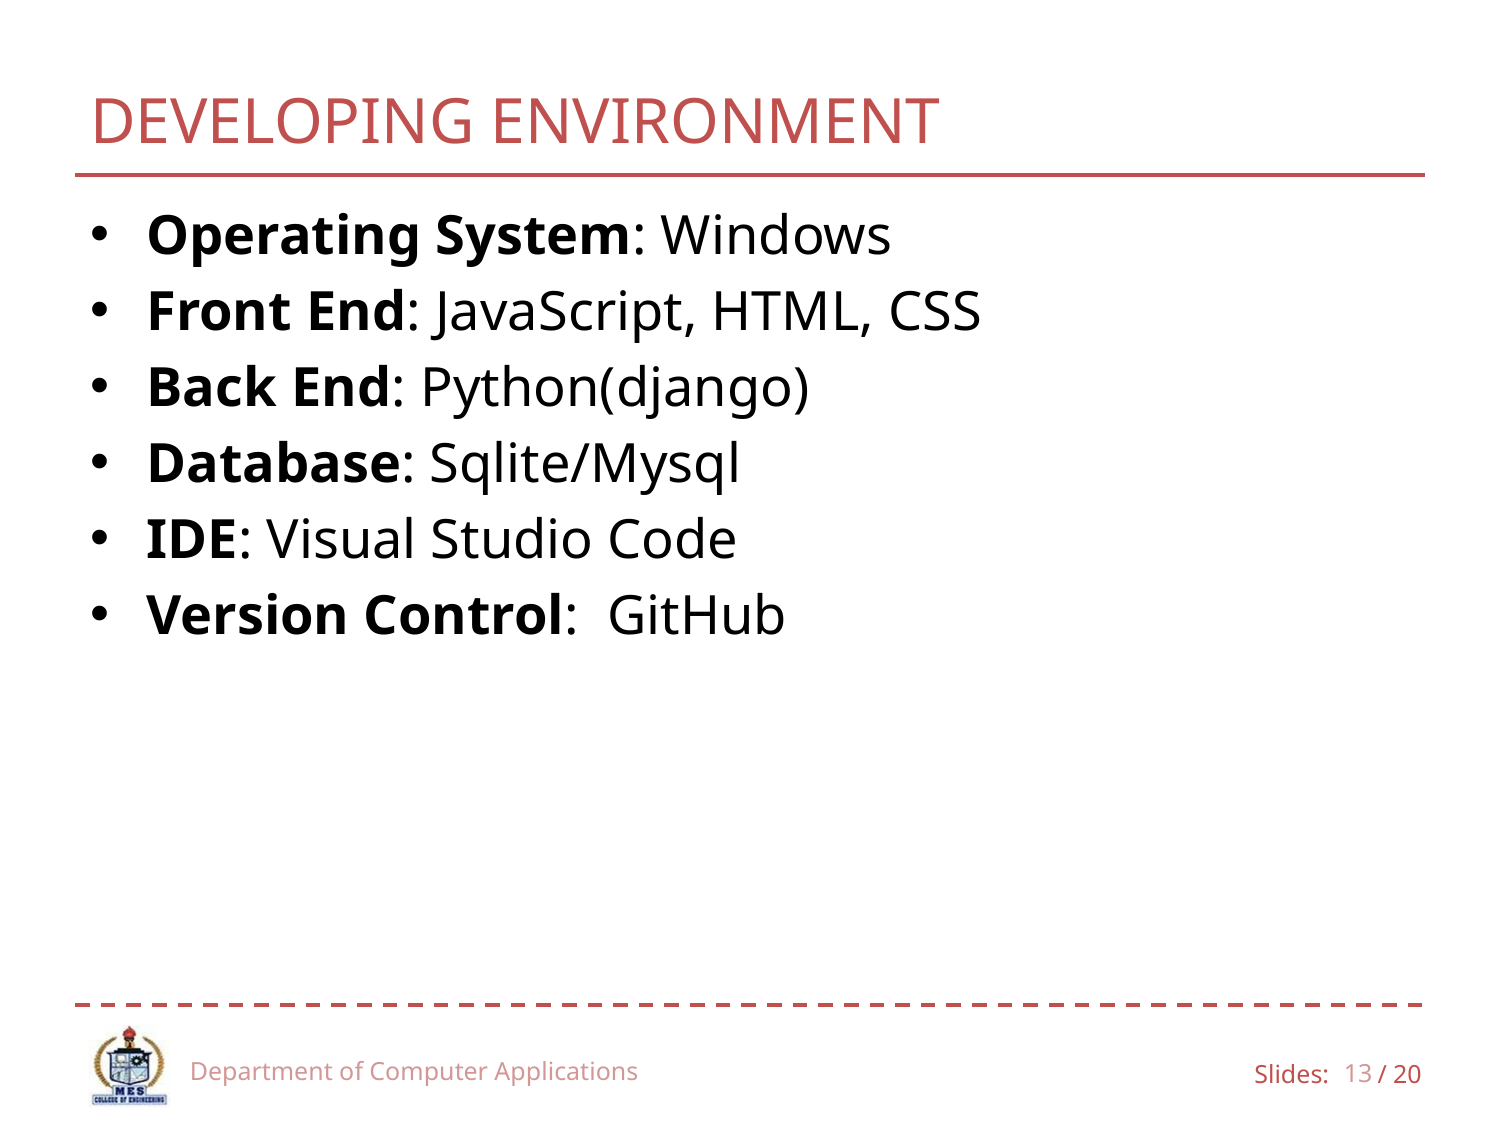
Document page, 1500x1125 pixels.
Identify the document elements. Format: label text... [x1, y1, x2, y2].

footer Department of Computer Applications [174, 1042, 675, 1103]
slide_number 13 [1325, 1044, 1388, 1105]
picture [87, 1023, 171, 1109]
list Operating System: Windows Front End: JavaScript, HTML, CSS Back End: Python(django) Database: Sqlite/Mysql IDE: Visual Studio Code Version Control: GitHub [75, 193, 1425, 1005]
title DEVELOPING ENVIRONMENT [73, 48, 1427, 189]
